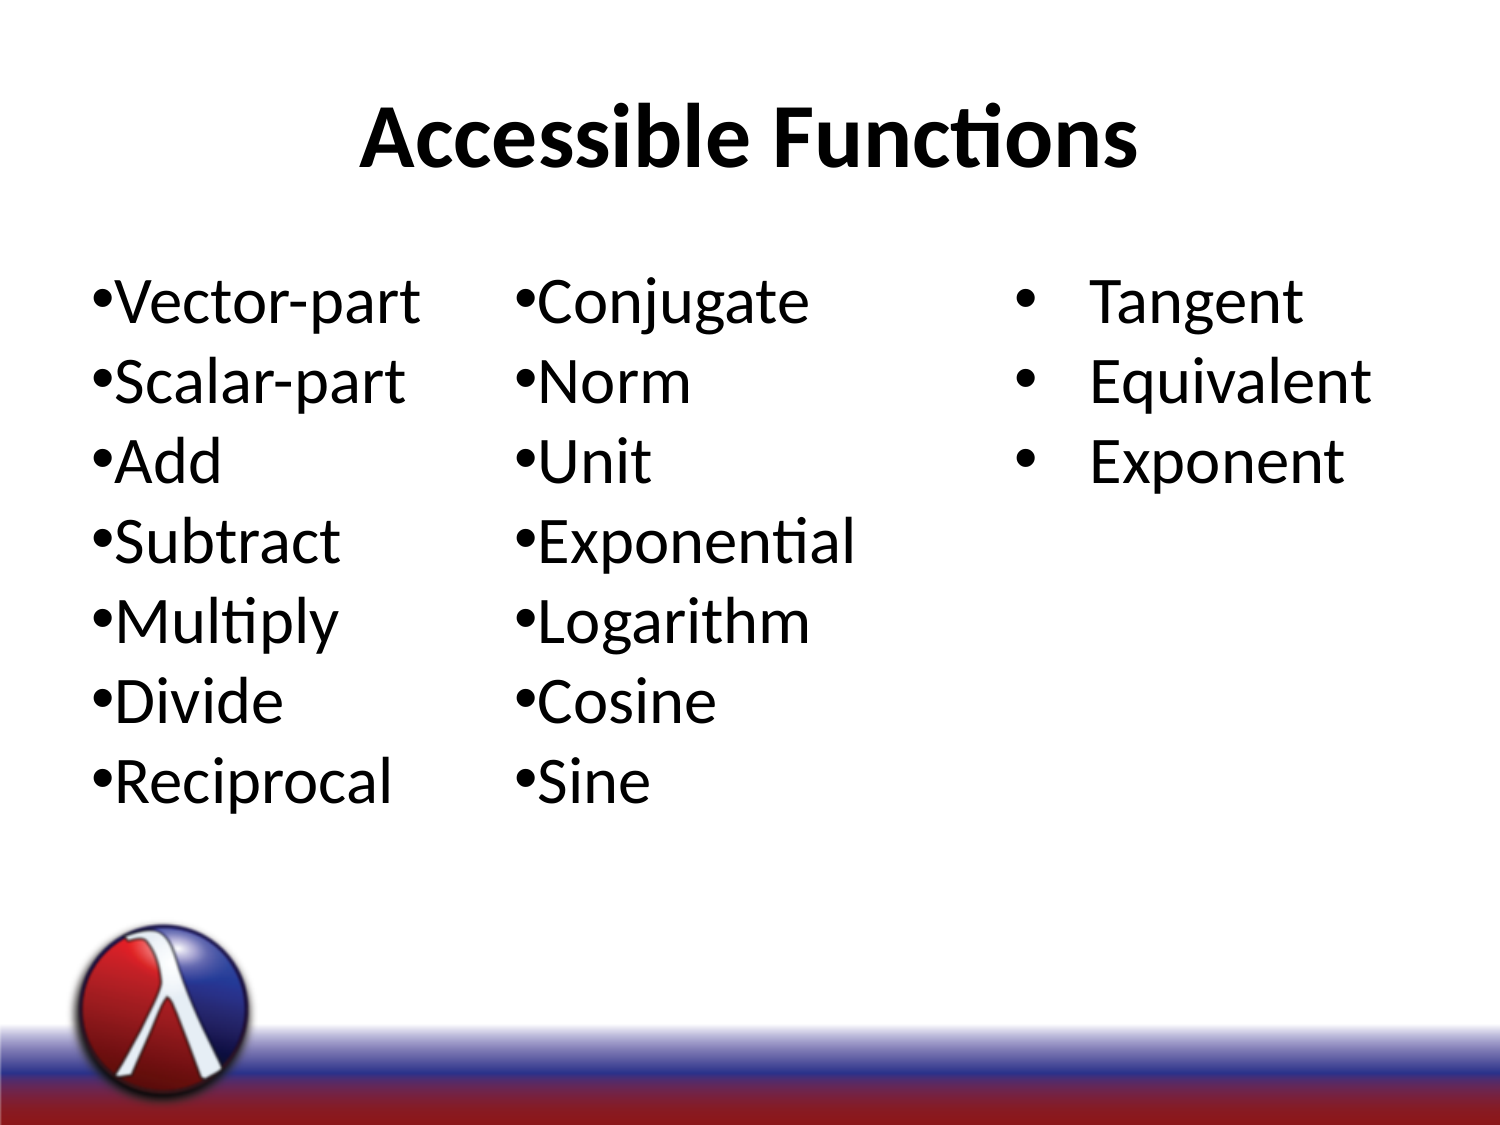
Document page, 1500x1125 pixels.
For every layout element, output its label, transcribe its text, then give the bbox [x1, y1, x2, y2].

text_box Accessible Functions [75, 37, 1425, 225]
text_box Tangent Equivalent Exponent [999, 249, 1450, 505]
text_box Conjugate Norm Unit Exponential Logarithm Cosine Sine [500, 249, 900, 825]
text_box Vector-part Scalar-part Add Subtract Multiply Divide Reciprocal [76, 249, 465, 993]
picture [0, 0, 1500, 1125]
